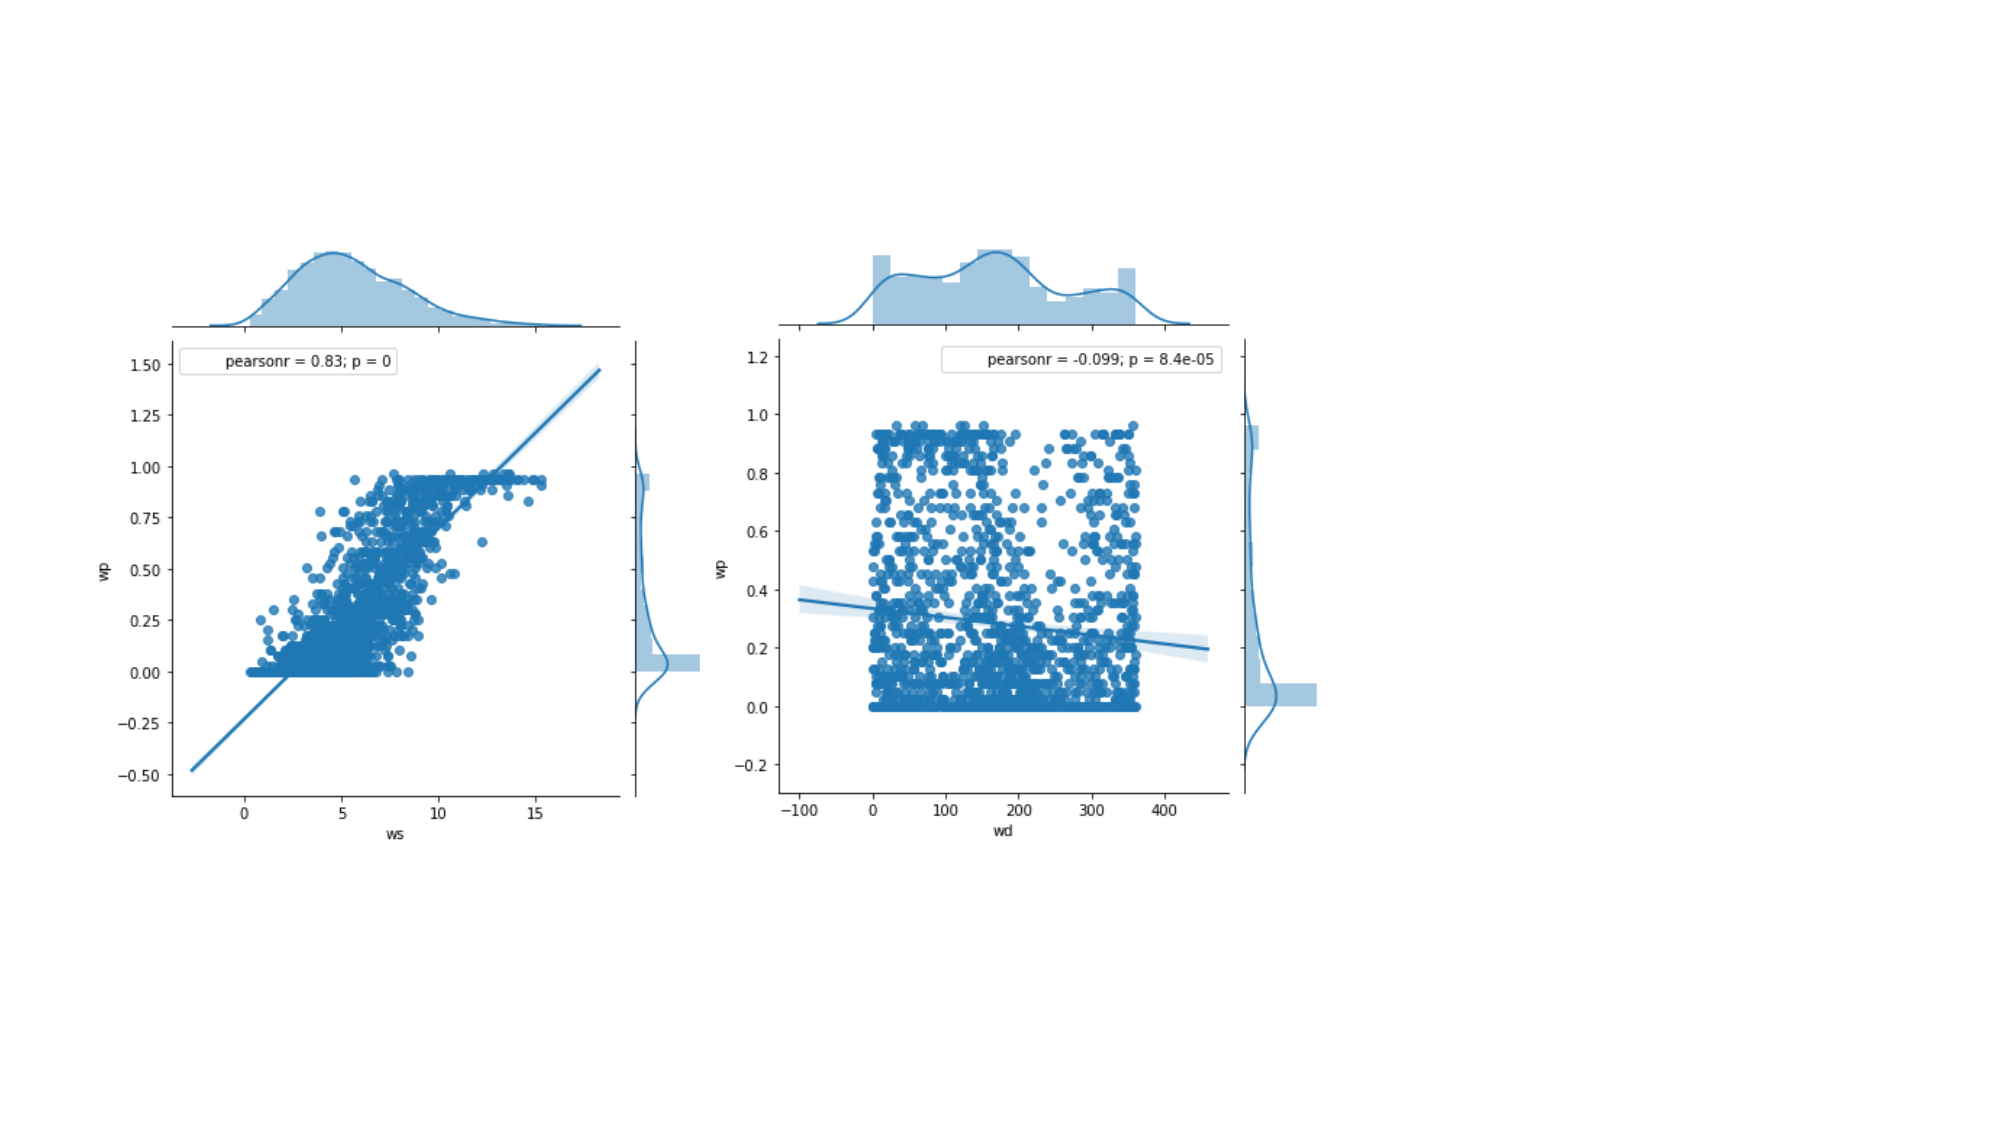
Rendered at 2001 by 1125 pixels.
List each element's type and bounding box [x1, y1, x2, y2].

picture [78, 231, 1333, 851]
